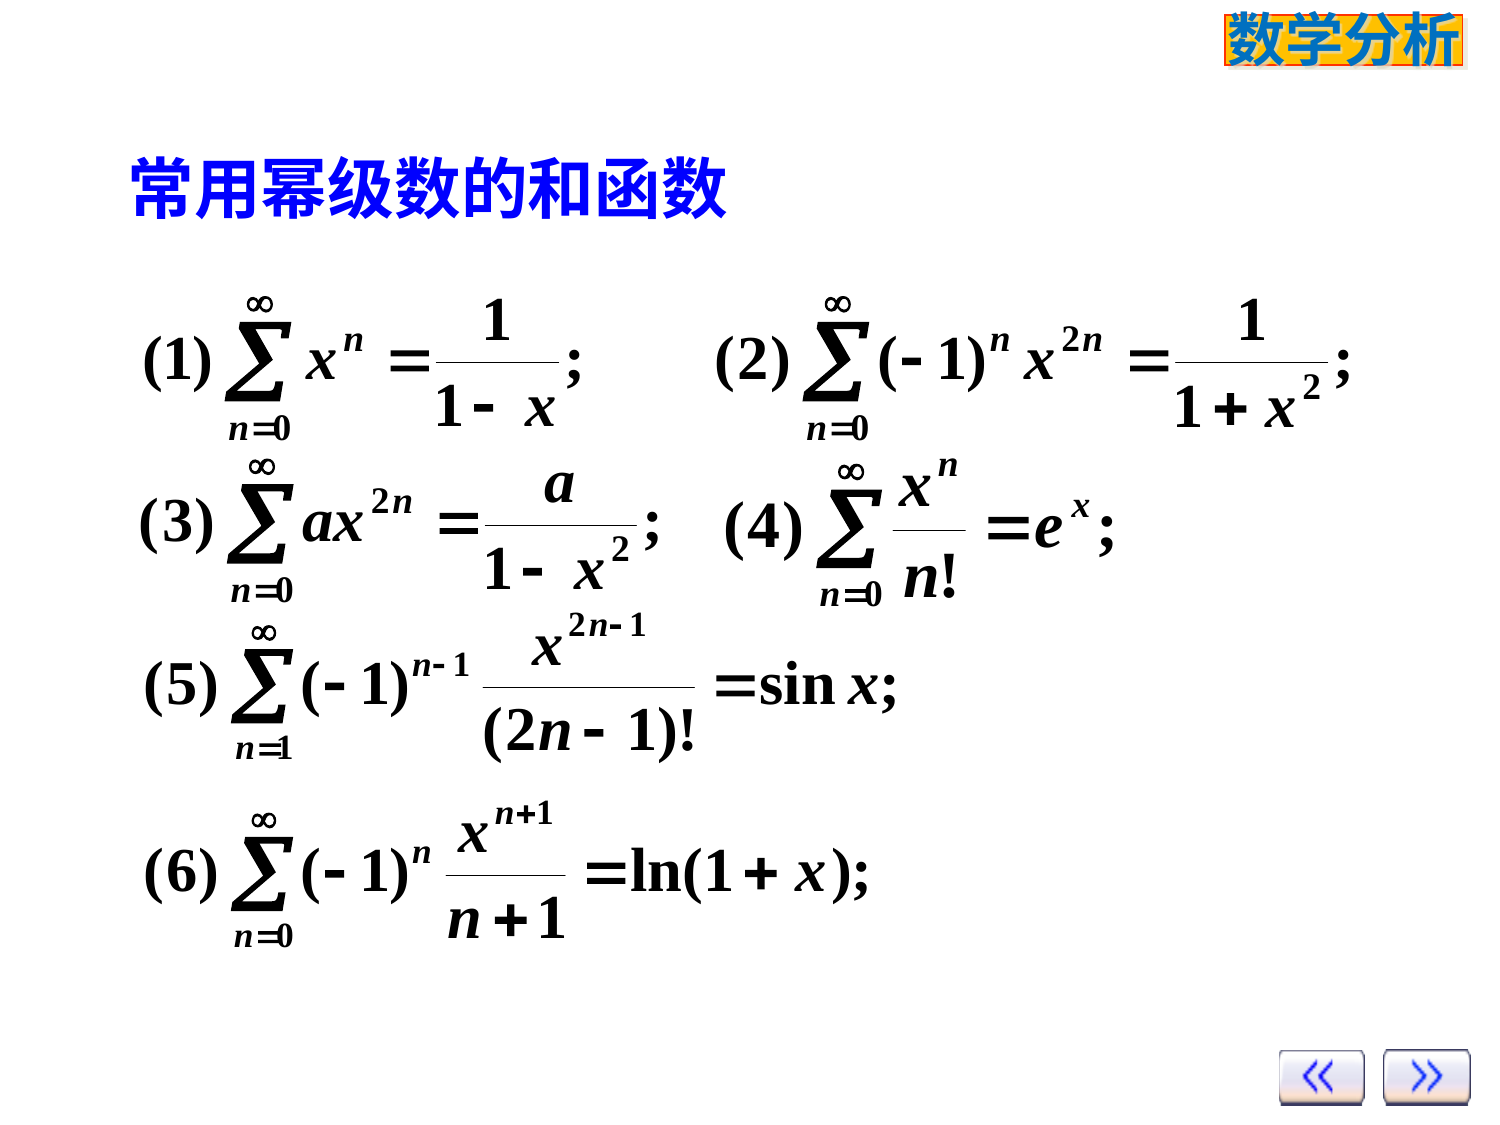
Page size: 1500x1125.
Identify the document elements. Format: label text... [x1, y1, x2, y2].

title 常用幂级数的和函数 [112, 139, 798, 257]
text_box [142, 791, 872, 953]
picture [1383, 1049, 1471, 1106]
picture [1279, 1050, 1365, 1106]
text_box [137, 441, 663, 608]
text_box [712, 279, 1356, 447]
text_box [142, 604, 901, 769]
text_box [722, 441, 1118, 612]
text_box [140, 279, 586, 440]
